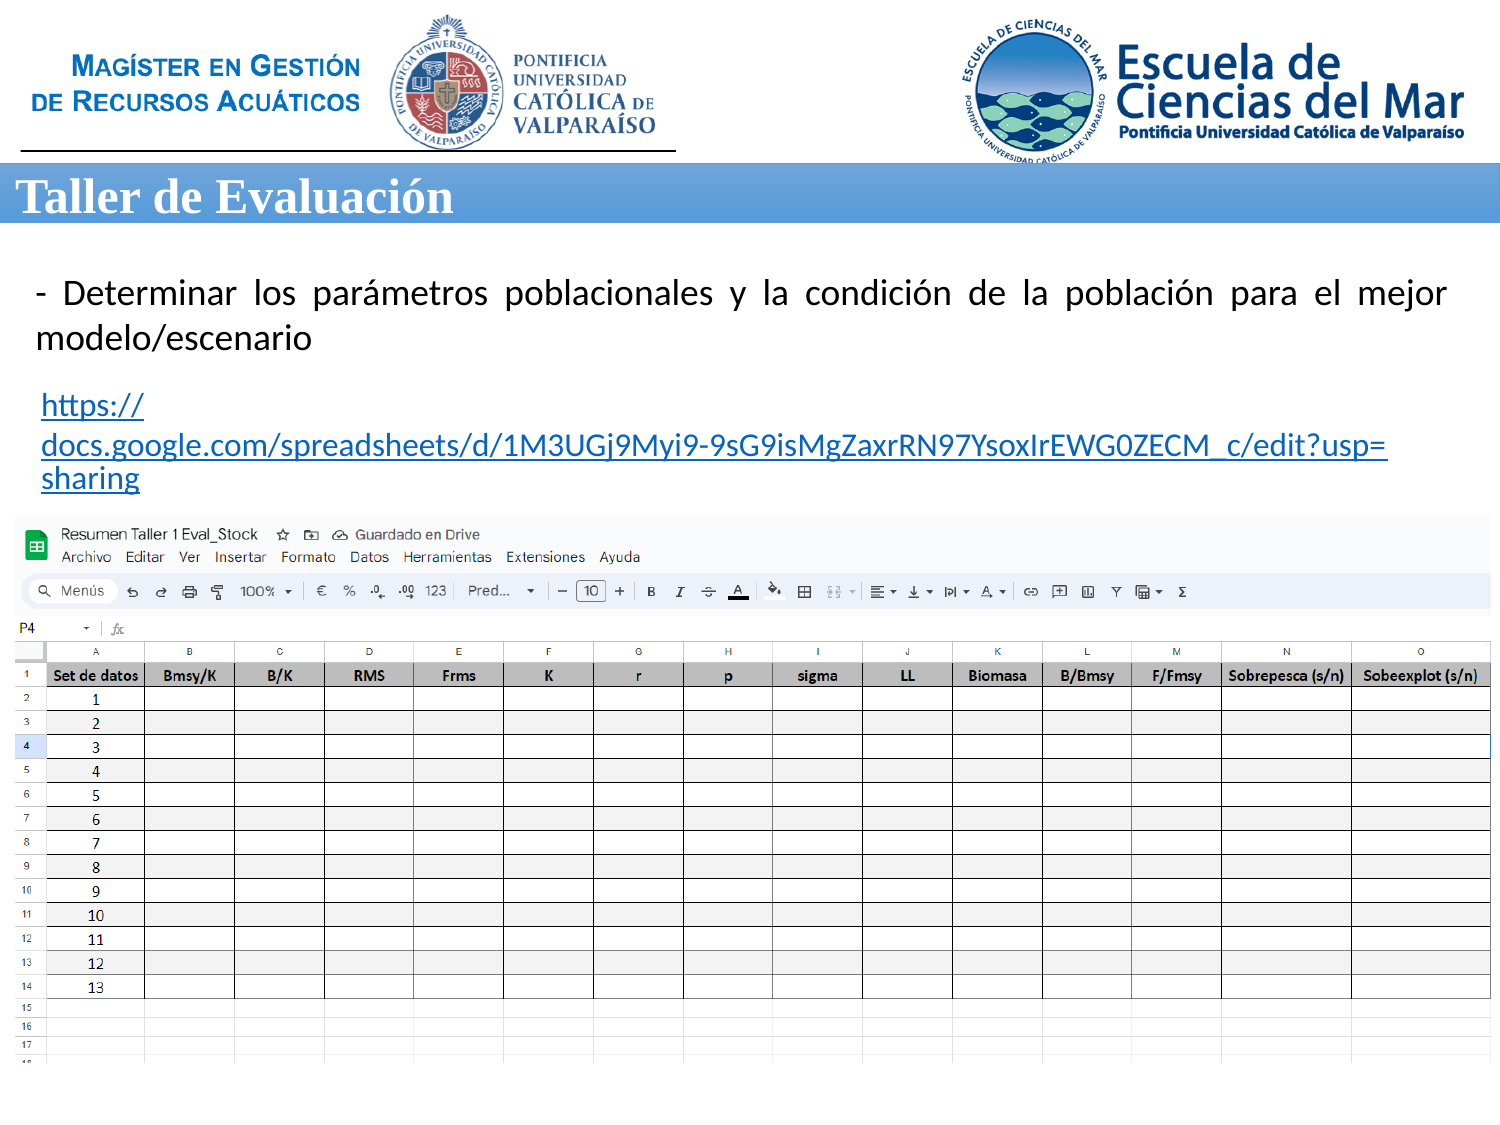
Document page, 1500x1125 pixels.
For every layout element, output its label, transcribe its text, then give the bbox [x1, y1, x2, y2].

text_box - Determinar los parámetros poblacionales y la condición de la población para el mejor modelo/escenario [20, 260, 1464, 366]
text_box Taller de Evaluación [0, 163, 1500, 223]
picture [962, 19, 1464, 164]
picture [20, 14, 676, 165]
picture [15, 515, 1491, 1063]
text_box https://docs.google.com/spreadsheets/d/1M3UGj9Myi9-9sG9isMgZaxrRN97YsoxIrEWG0ZECM_c/edit?usp=sharing [26, 375, 1406, 515]
